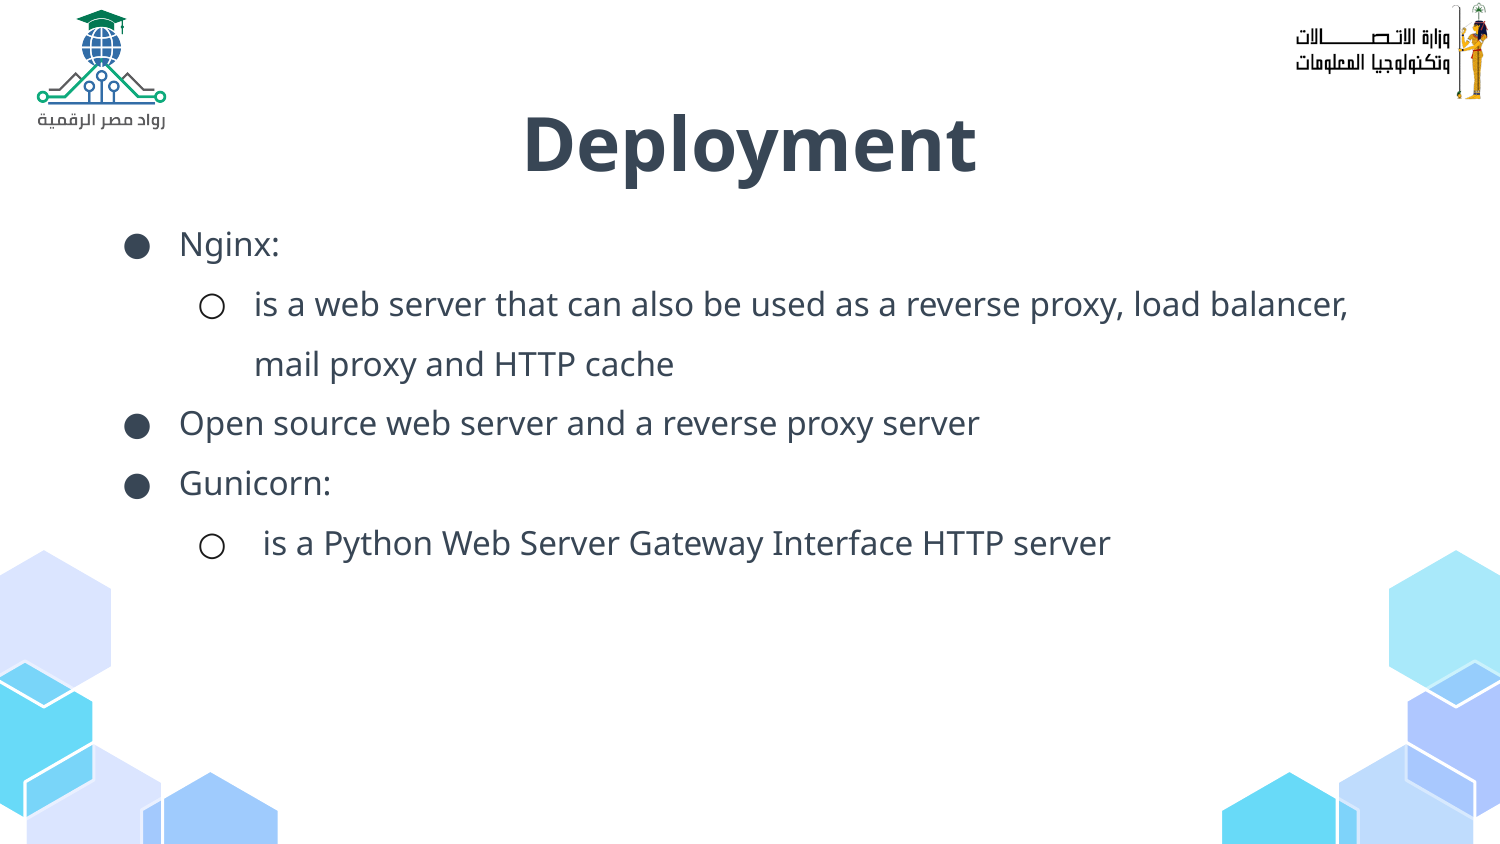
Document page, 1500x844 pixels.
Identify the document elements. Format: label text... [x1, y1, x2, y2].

picture [1289, 0, 1500, 105]
title Deployment [118, 81, 1382, 176]
picture [0, 0, 224, 185]
list Nginx: is a web server that can also be used as a reverse proxy, load balancer, mail proxy and HTTP cache Open source web server and a reverse proxy server Gunicorn: is a Python Web Server Gateway Interface HTTP server [107, 187, 1382, 716]
